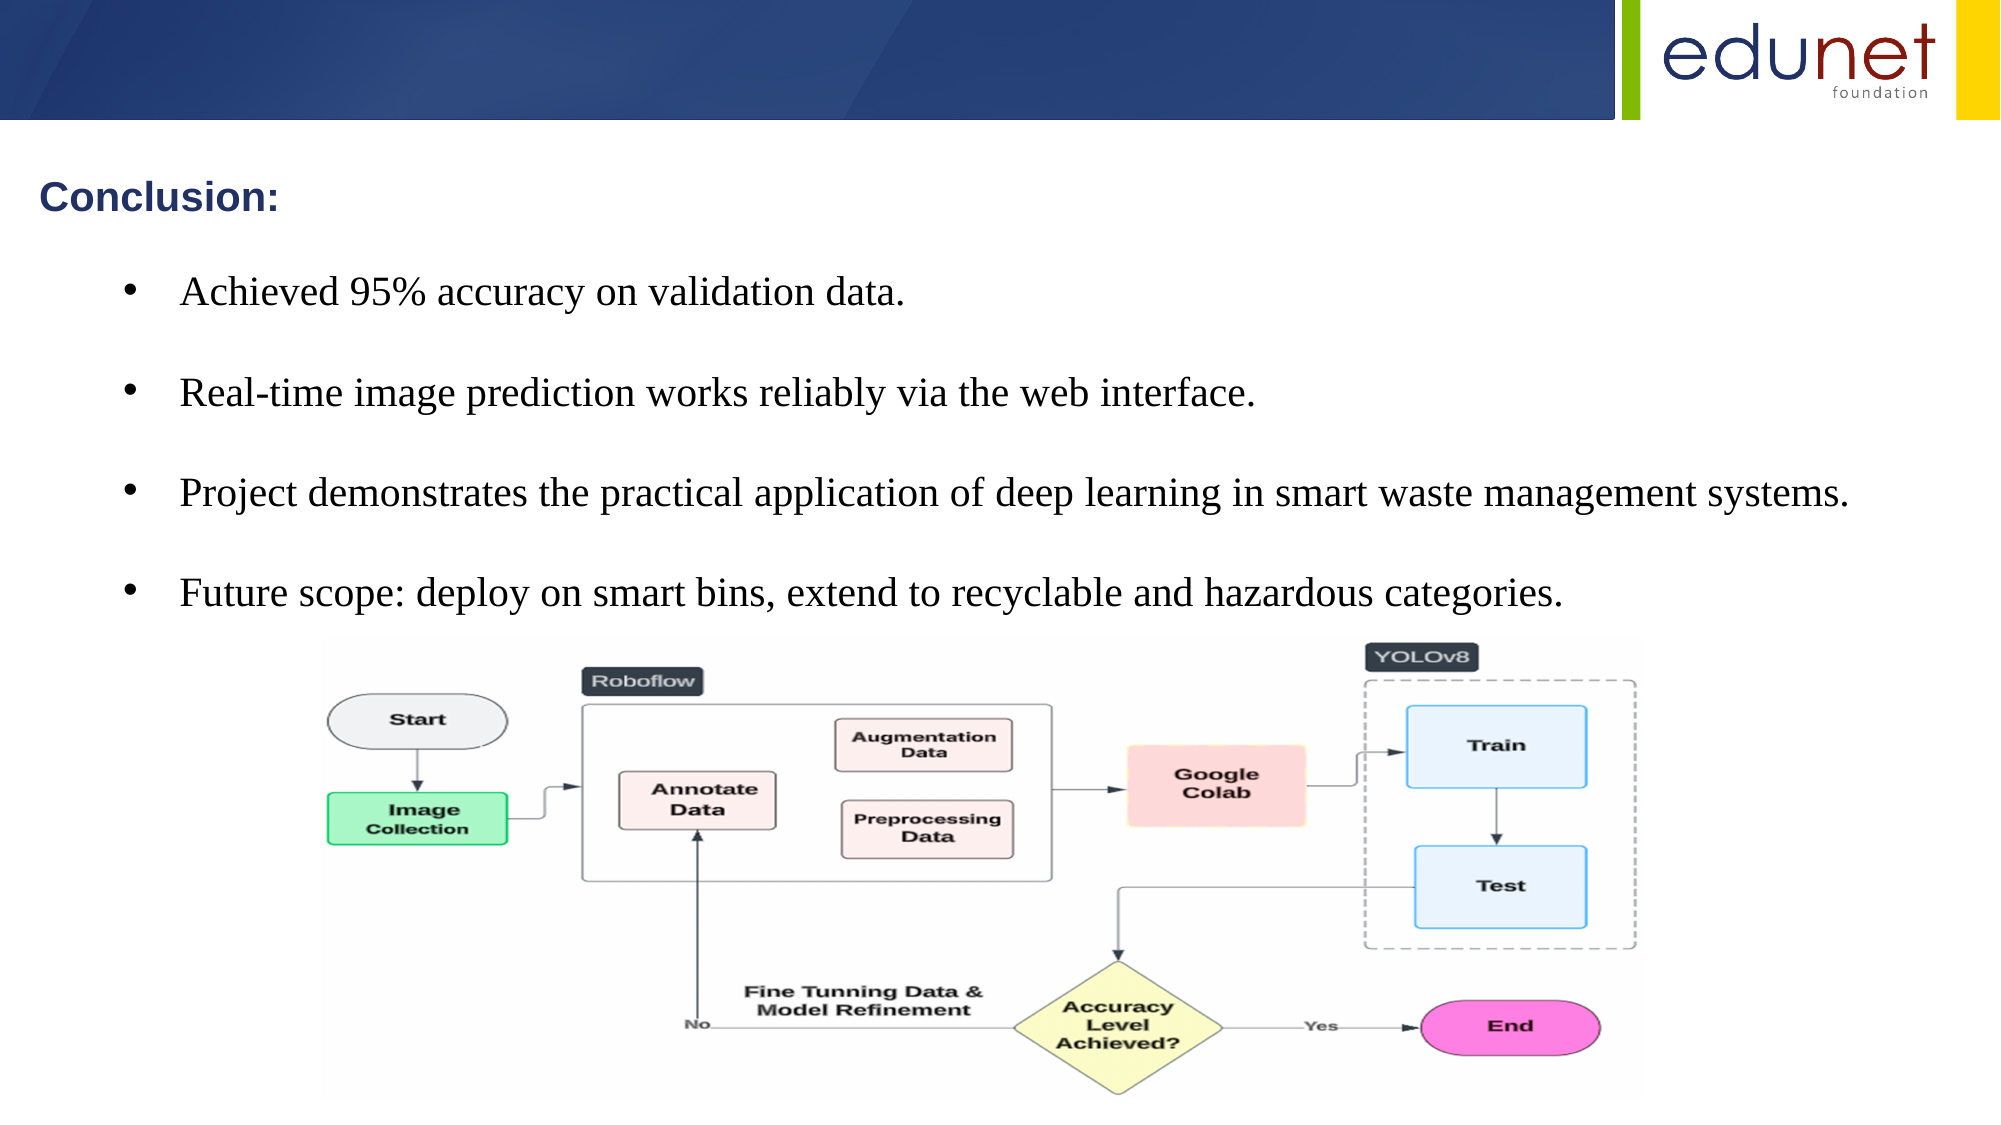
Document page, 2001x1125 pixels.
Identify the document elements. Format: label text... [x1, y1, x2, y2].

picture [1652, 12, 1948, 108]
picture [321, 637, 1642, 1099]
text_box Conclusion: [24, 162, 1026, 227]
text_box Achieved 95% accuracy on validation data. Real-time image prediction works reliably via the web interface. Project demonstrates the practical application of deep learning in smart waste management systems. Future scope: deploy on smart bins, extend to recyclable and hazardous categories. [108, 256, 1876, 1017]
